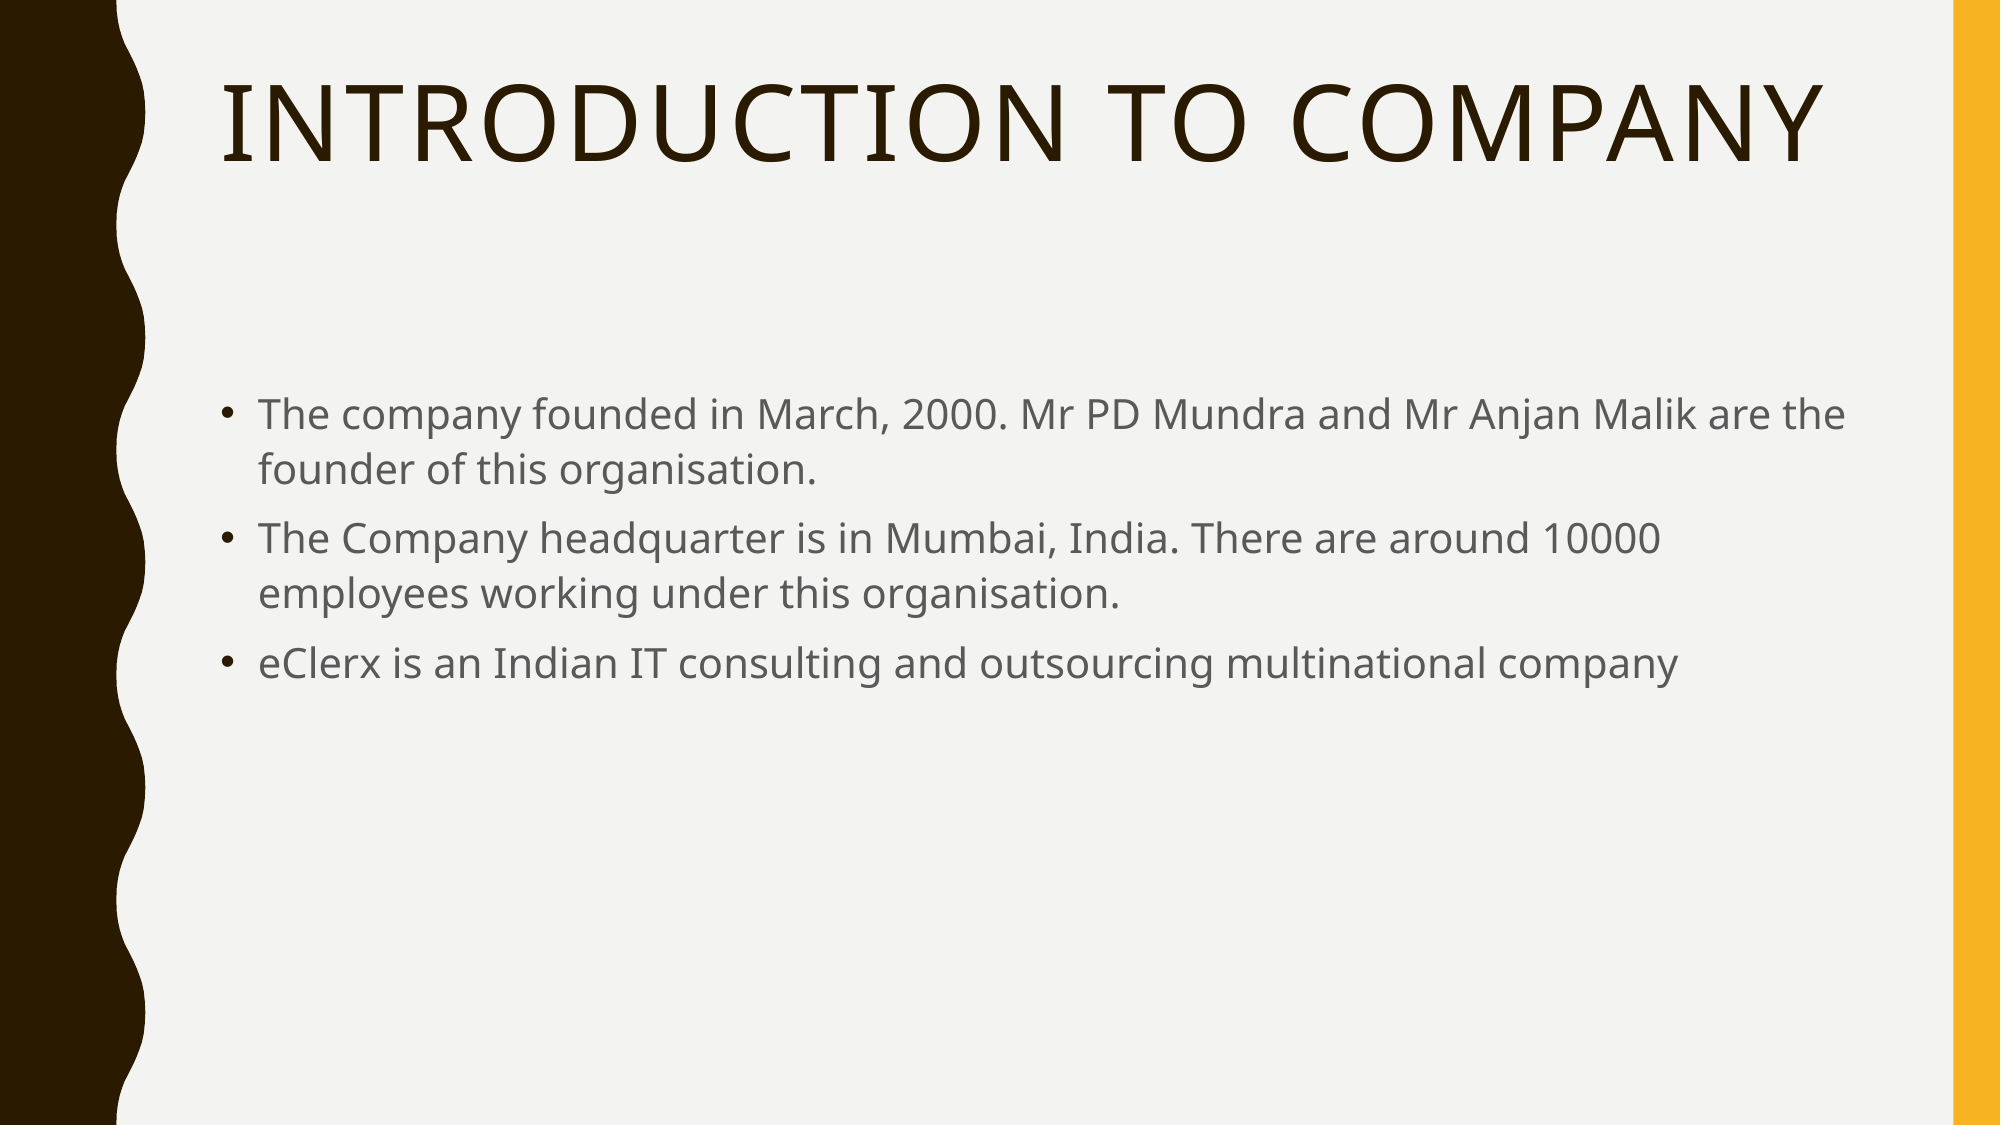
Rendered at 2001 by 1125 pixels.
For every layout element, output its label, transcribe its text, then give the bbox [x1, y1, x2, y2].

list The company founded in March, 2000. Mr PD Mundra and Mr Anjan Malik are the founder of this organisation. The Company headquarter is in Mumbai, India. There are around 10000 employees working under this organisation. eClerx is an Indian IT consulting and outsourcing multinational company [205, 375, 1875, 965]
title Introduction to company [205, 62, 1875, 308]
